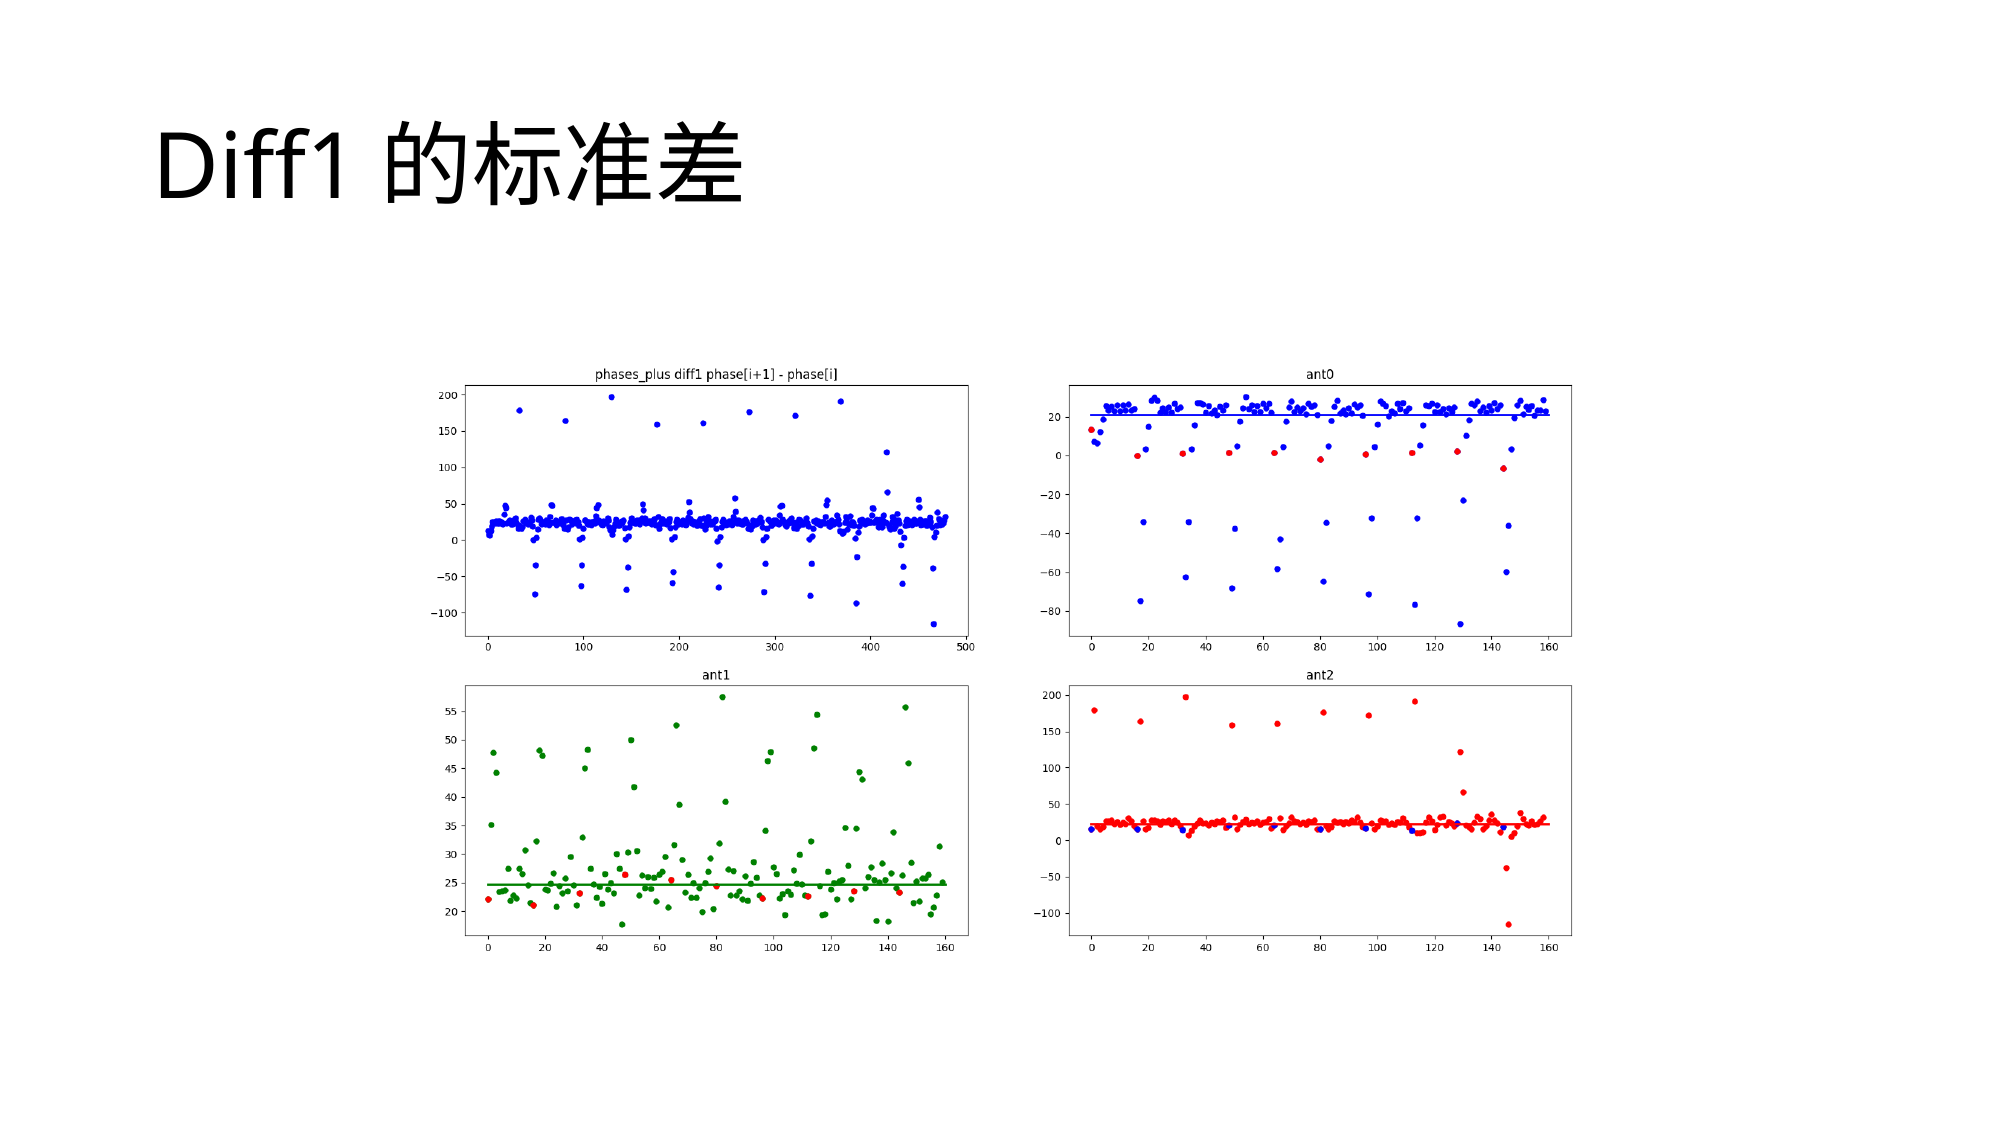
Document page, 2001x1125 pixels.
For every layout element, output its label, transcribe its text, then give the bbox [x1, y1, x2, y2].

title Diff1的标准差 [137, 59, 1863, 278]
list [286, 299, 1714, 1014]
